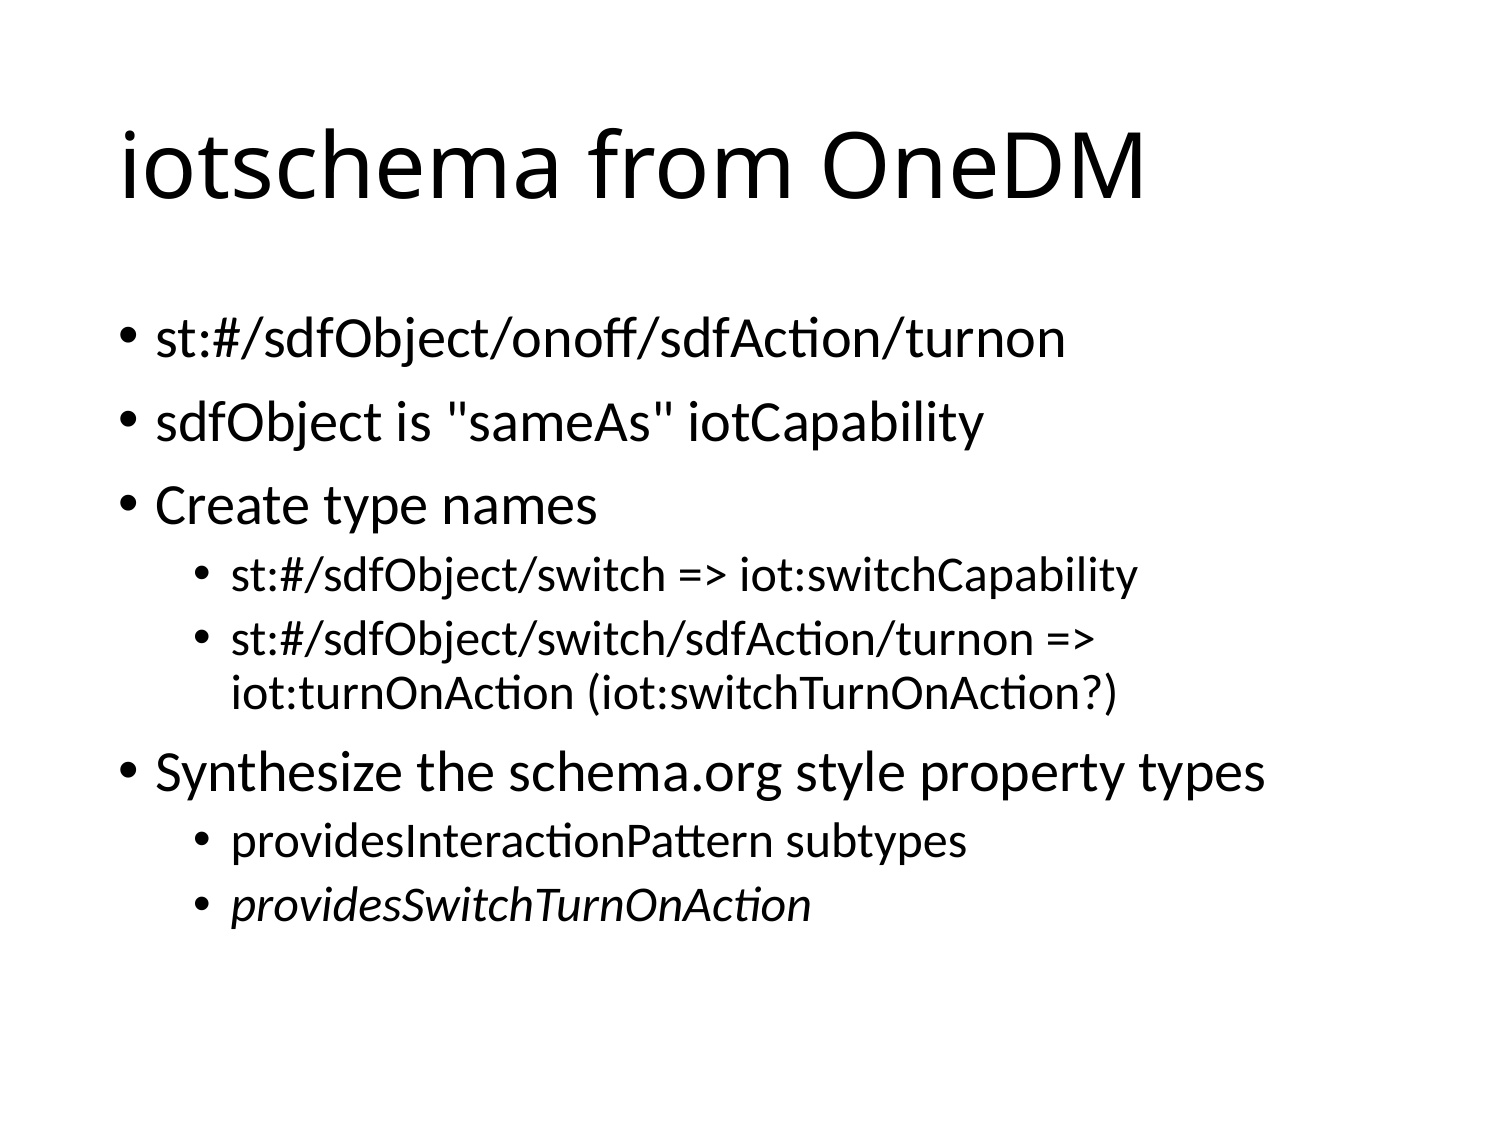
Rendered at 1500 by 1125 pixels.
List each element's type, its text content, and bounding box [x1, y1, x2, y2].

title iotschema from OneDM [103, 59, 1397, 278]
list st:#/sdfObject/onoff/sdfAction/turnon sdfObject is "sameAs" iotCapability Create type names st:#/sdfObject/switch => iot:switchCapability st:#/sdfObject/switch/sdfAction/turnon => iot:turnOnAction (iot:switchTurnOnAction?) Synthesize the schema.org style property types providesInteractionPattern subtypes providesSwitchTurnOnAction [103, 299, 1397, 1014]
